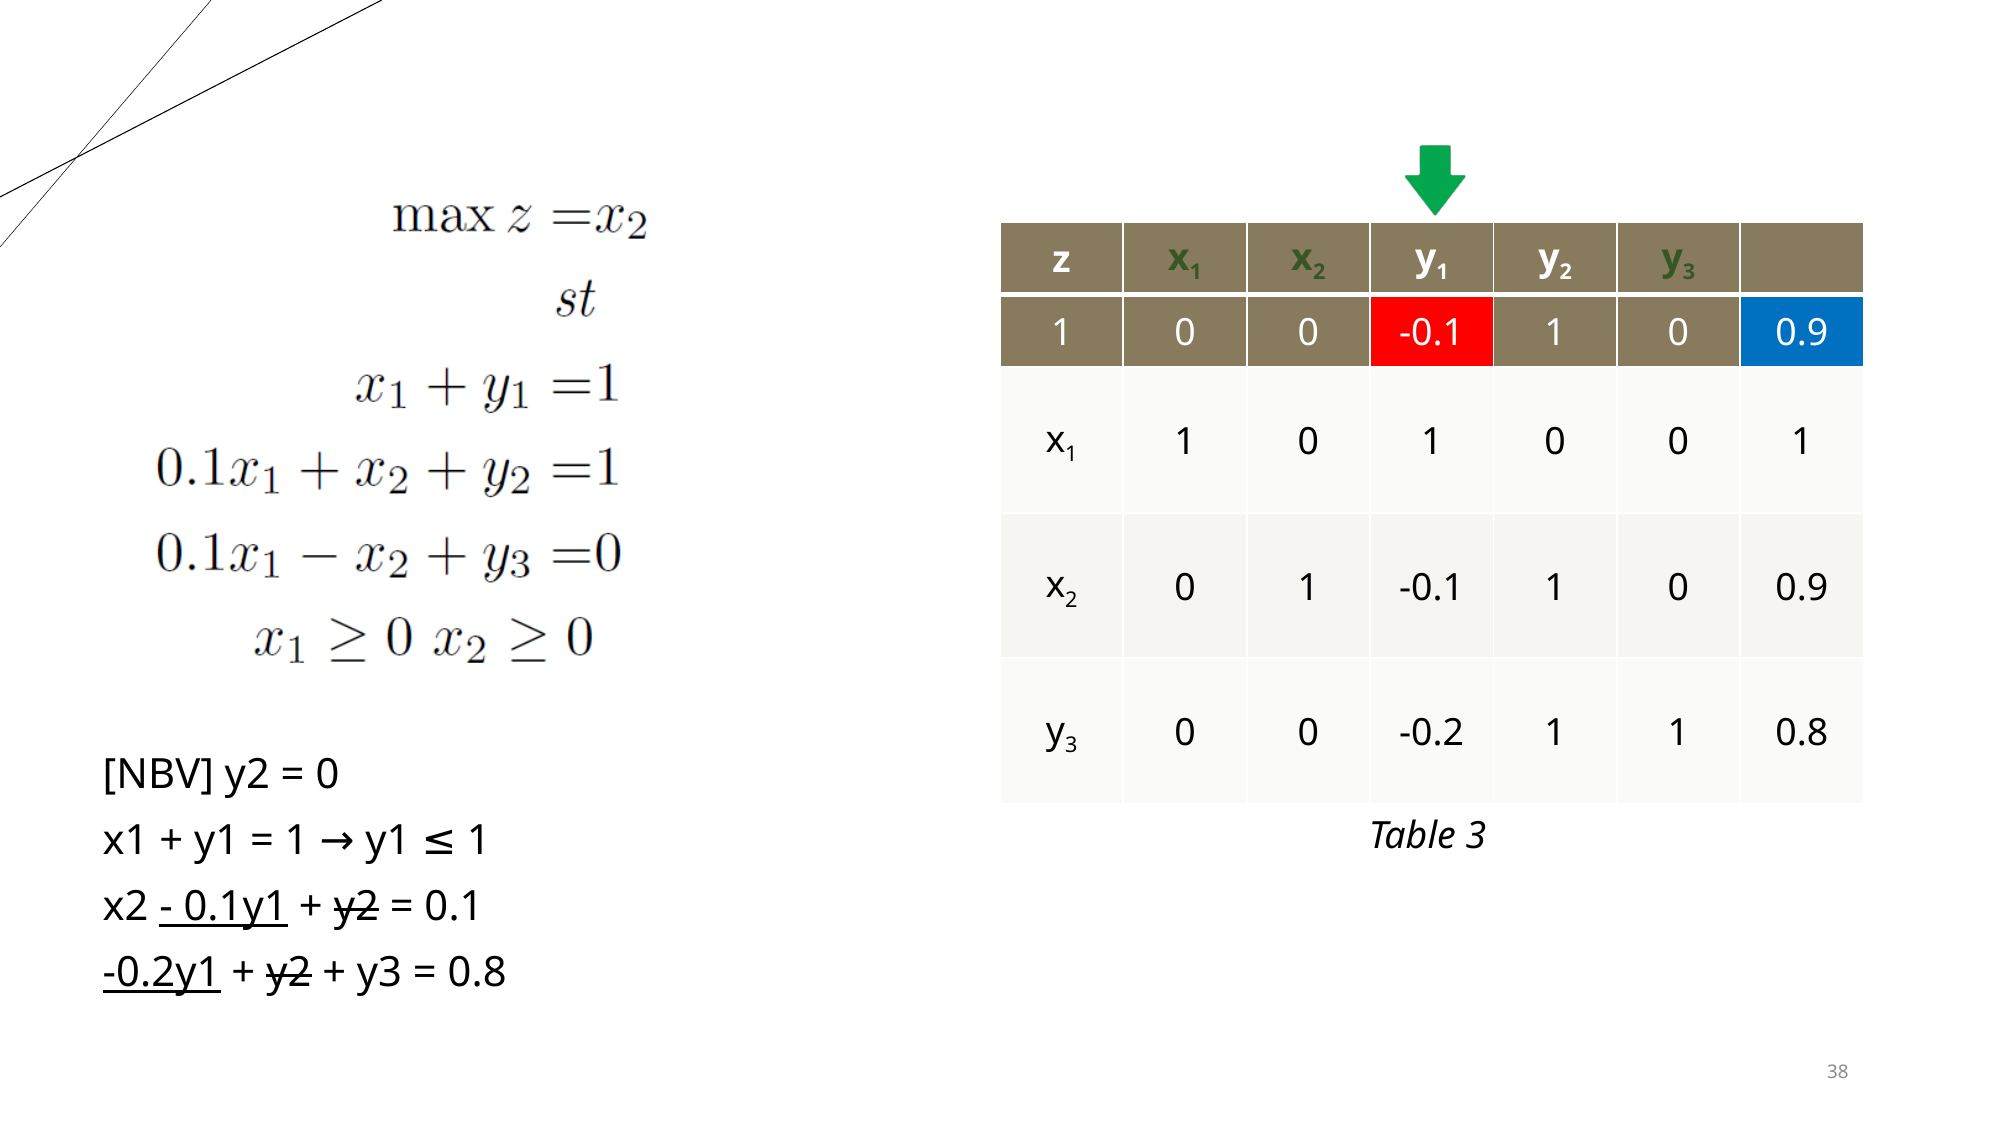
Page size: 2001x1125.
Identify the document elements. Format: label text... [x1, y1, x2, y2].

picture [147, 146, 661, 679]
table_cell 1 [1618, 659, 1739, 803]
table_cell -0.1 [1371, 514, 1493, 657]
table_cell -0.2 [1371, 659, 1493, 803]
table_cell 0 [1248, 659, 1369, 803]
table_cell 1 [1001, 297, 1122, 366]
table_cell 0.9 [1741, 514, 1863, 657]
table_cell 0 [1124, 297, 1246, 366]
table_header y1 [1371, 223, 1493, 292]
table_cell 0 [1124, 659, 1246, 803]
table_cell 0 [1248, 297, 1369, 366]
table_header y2 [1494, 223, 1616, 292]
table_cell 0.9 [1741, 297, 1863, 366]
table_header x1 [1124, 223, 1246, 292]
table_cell 0 [1618, 297, 1739, 366]
picture [1401, 137, 1472, 222]
table_cell 0 [1248, 368, 1369, 512]
table_header [1741, 223, 1863, 292]
table_cell 0 [1494, 368, 1616, 512]
table_cell -0.1 [1371, 297, 1493, 366]
text_box [NBV] y2 = 0 x1 + y1 = 1 → y1 ≤ 1 x2 - 0.1y1 + y2 = 0.1 -0.2y1 + y2 + y3 = 0.8 [87, 745, 813, 1043]
table_cell 1 [1741, 368, 1863, 512]
table_cell x1 [1001, 368, 1122, 512]
table_cell 0 [1618, 514, 1739, 657]
table_cell 1 [1494, 297, 1616, 366]
slide_number 38 [1701, 1042, 1864, 1103]
table_cell x2 [1001, 514, 1122, 657]
table_cell 0 [1618, 368, 1739, 512]
text_box Table 3 [1354, 805, 1510, 864]
table_cell 0.8 [1741, 659, 1863, 803]
table_header x2 [1248, 223, 1369, 292]
table_cell y3 [1001, 659, 1122, 803]
table_cell 1 [1494, 659, 1616, 803]
table_cell 1 [1248, 514, 1369, 657]
table_header y3 [1618, 223, 1739, 292]
table_cell 1 [1124, 368, 1246, 512]
table_cell 0 [1124, 514, 1246, 657]
table_cell 1 [1371, 368, 1493, 512]
table_cell 1 [1494, 514, 1616, 657]
table_header z [1001, 223, 1122, 292]
